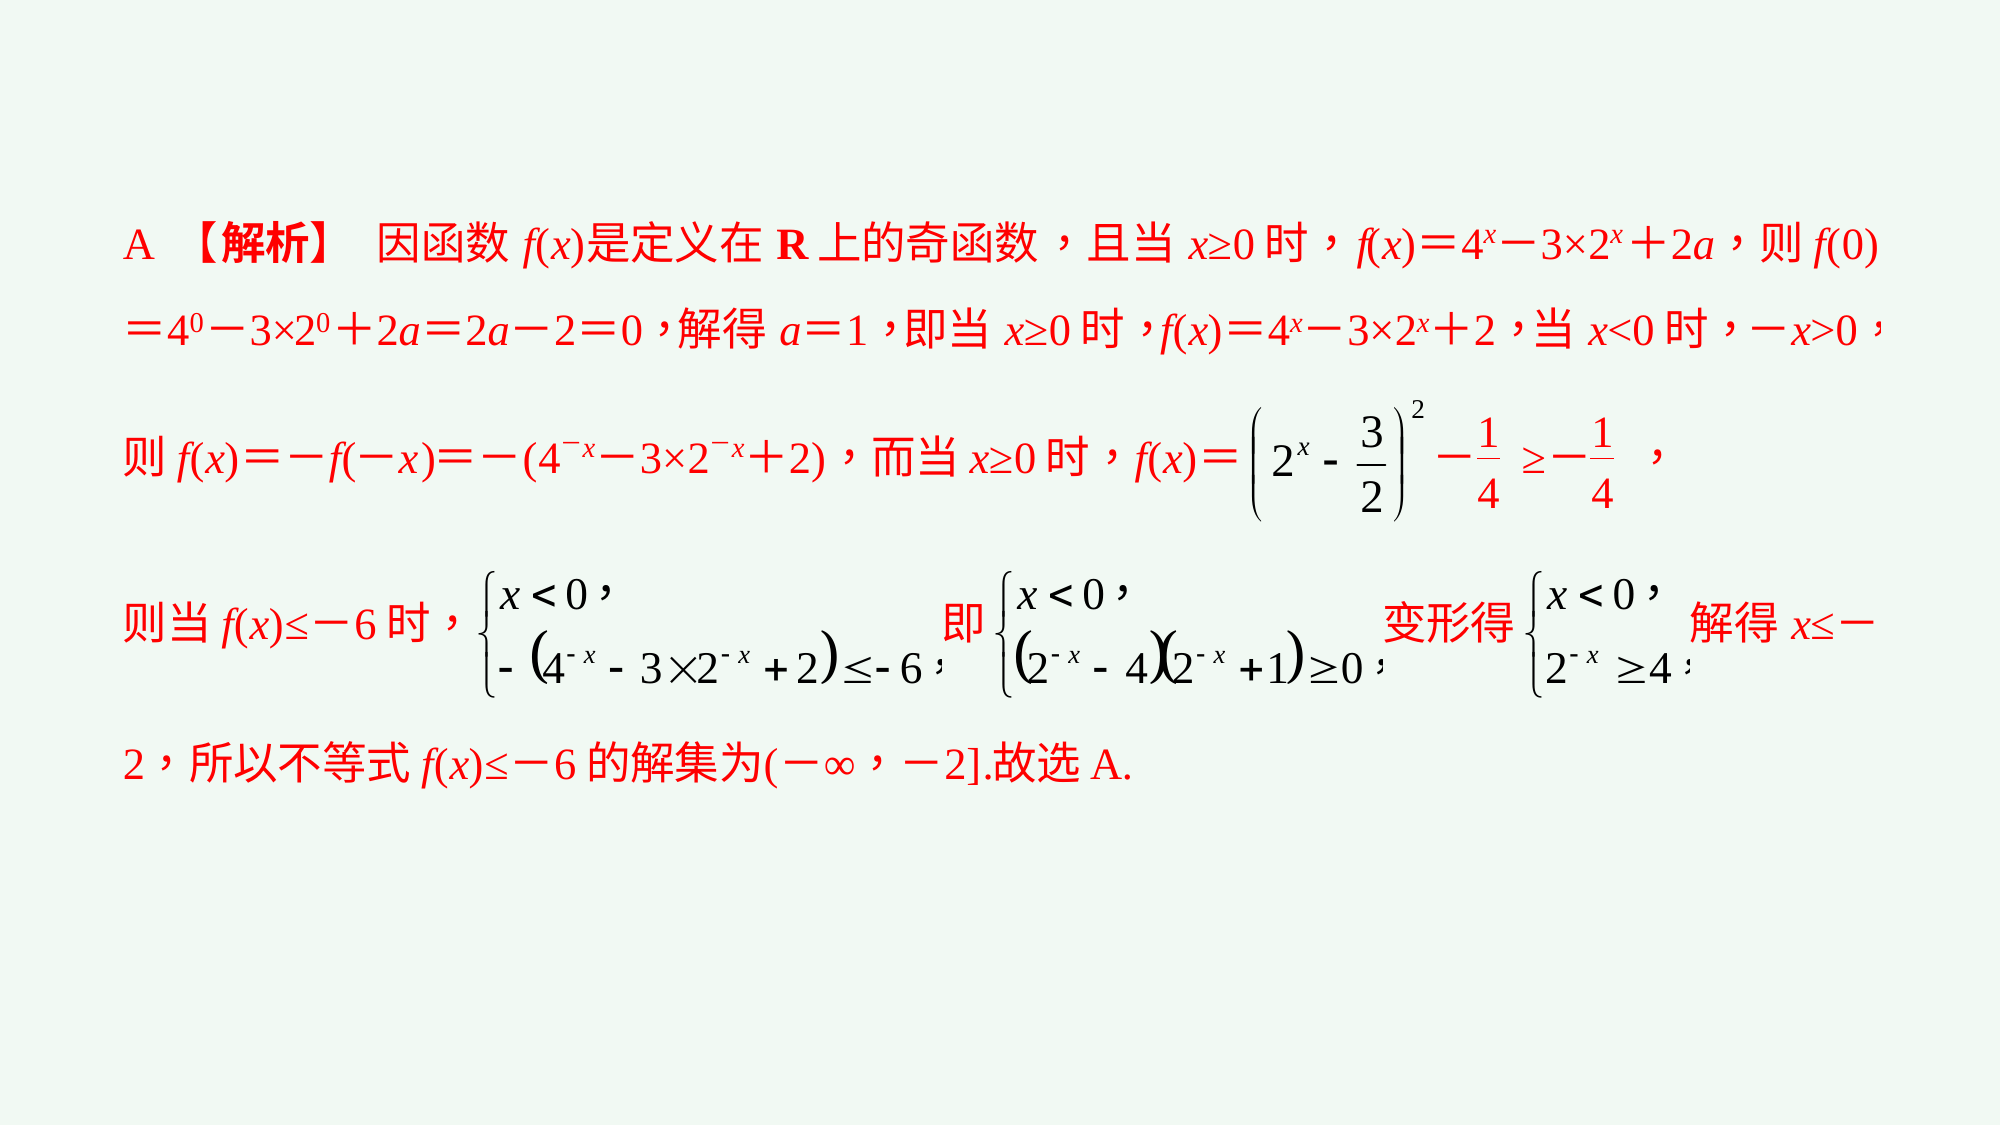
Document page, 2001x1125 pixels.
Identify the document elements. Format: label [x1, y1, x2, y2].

text_box [122, 214, 1881, 891]
